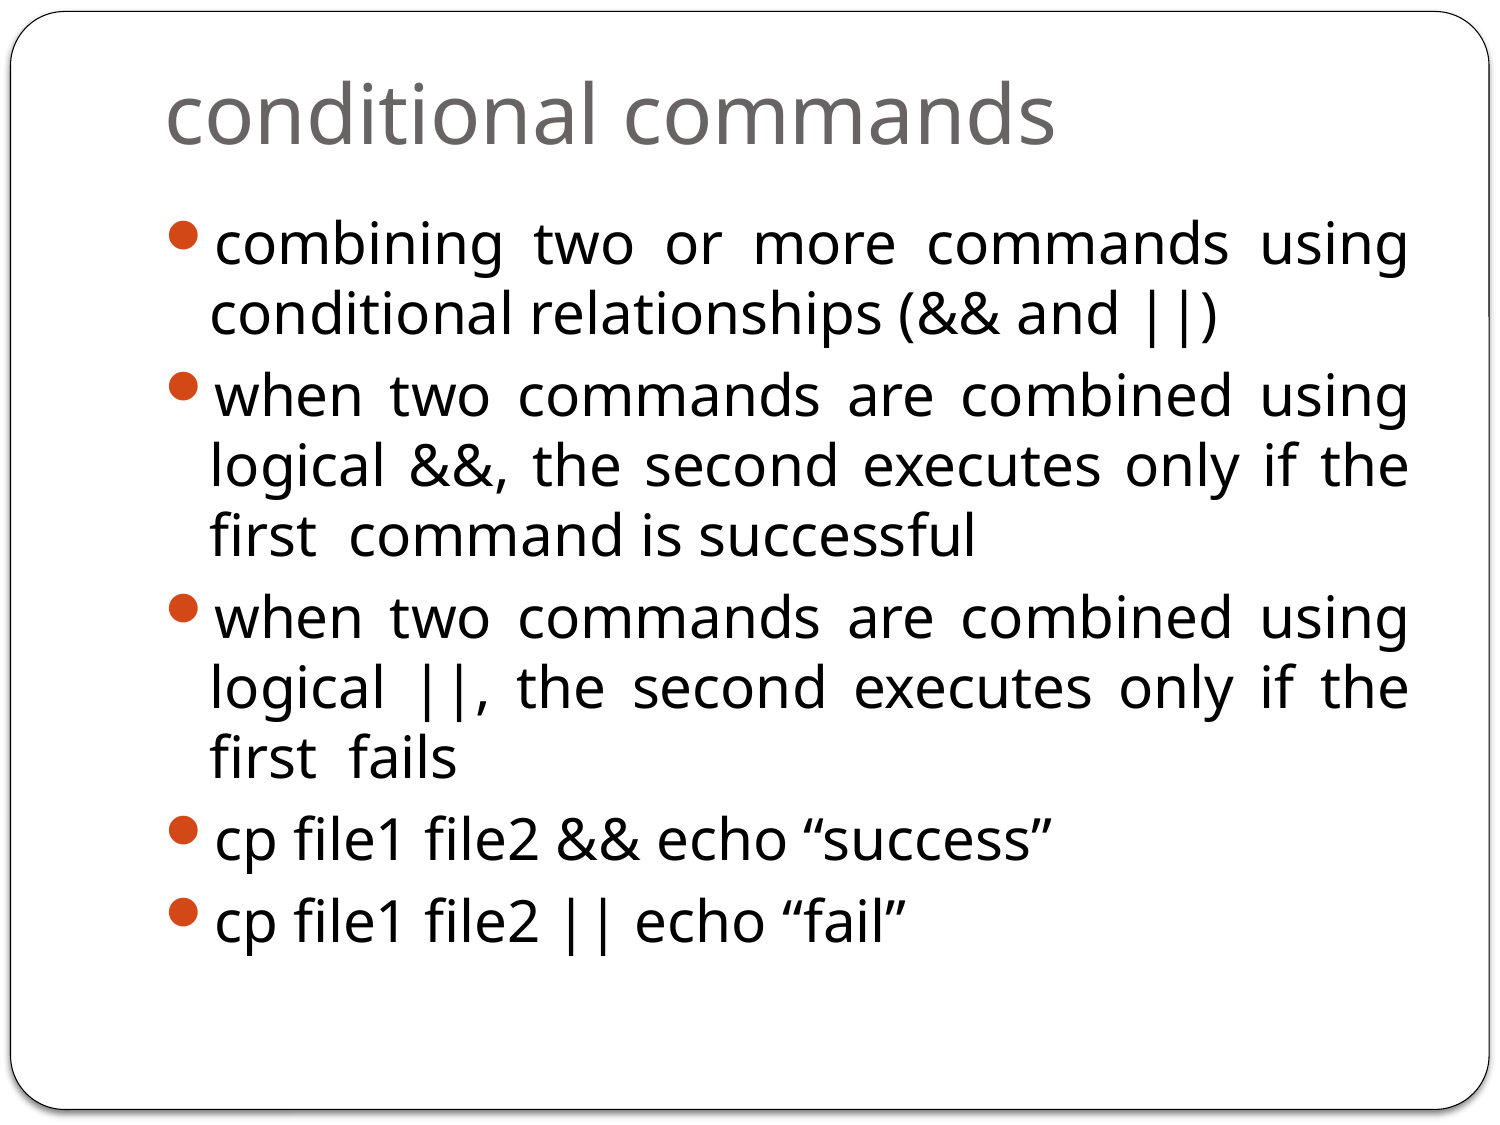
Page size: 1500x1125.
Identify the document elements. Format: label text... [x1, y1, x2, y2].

title conditional commands [150, 45, 1425, 176]
list combining two or more commands using conditional relationships (&& and ||) when two commands are combined using logical &&, the second executes only if the first command is successful when two commands are combined using logical ||, the second executes only if the first fails cp file1 file2 && echo “success” cp file1 file2 || echo “fail” [150, 199, 1425, 988]
